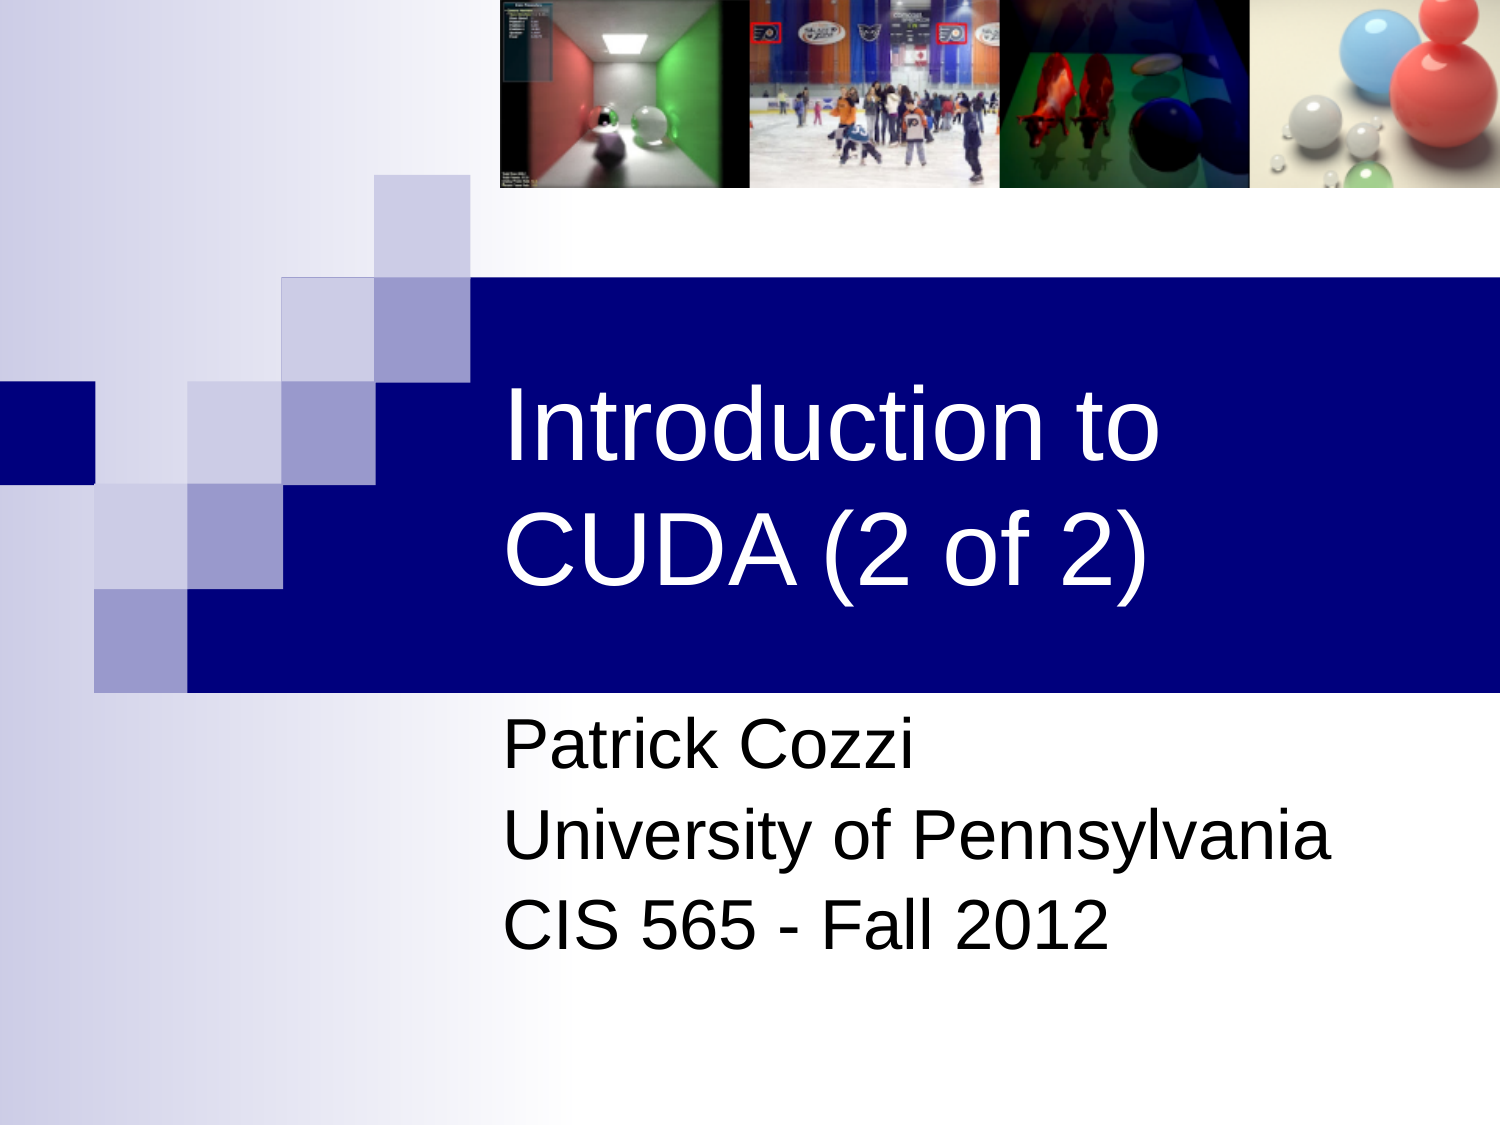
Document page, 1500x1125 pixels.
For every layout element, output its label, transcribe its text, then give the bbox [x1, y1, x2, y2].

picture [499, 0, 1500, 188]
subtitle Patrick Cozzi University of Pennsylvania CIS 565 - Fall 2012 [487, 699, 1475, 988]
title Introduction to CUDA (2 of 2) [487, 299, 1475, 663]
